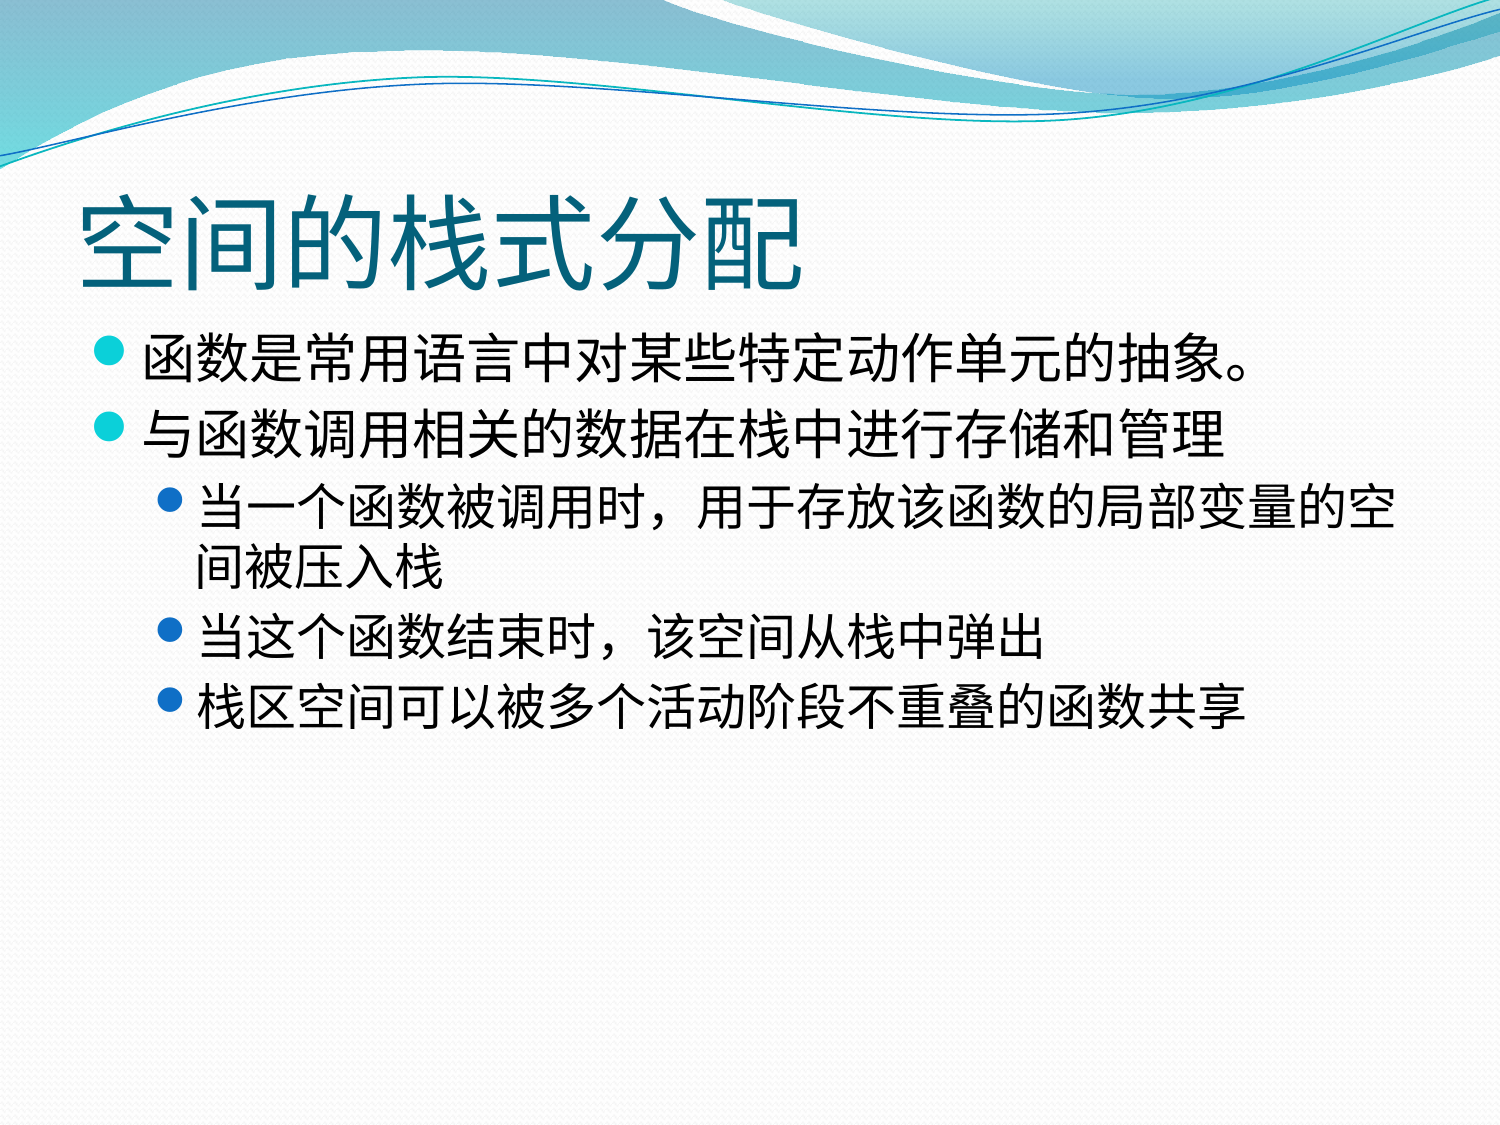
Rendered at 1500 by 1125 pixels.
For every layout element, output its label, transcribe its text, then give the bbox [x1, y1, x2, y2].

list 函数是常用语言中对某些特定动作单元的抽象。 与函数调用相关的数据在栈中进行存储和管理 当一个函数被调用时，用于存放该函数的局部变量的空间被压入栈 当这个函数结束时，该空间从栈中弹出 栈区空间可以被多个活动阶段不重叠的函数共享 [75, 317, 1425, 1038]
title 空间的栈式分配 [75, 115, 1425, 303]
